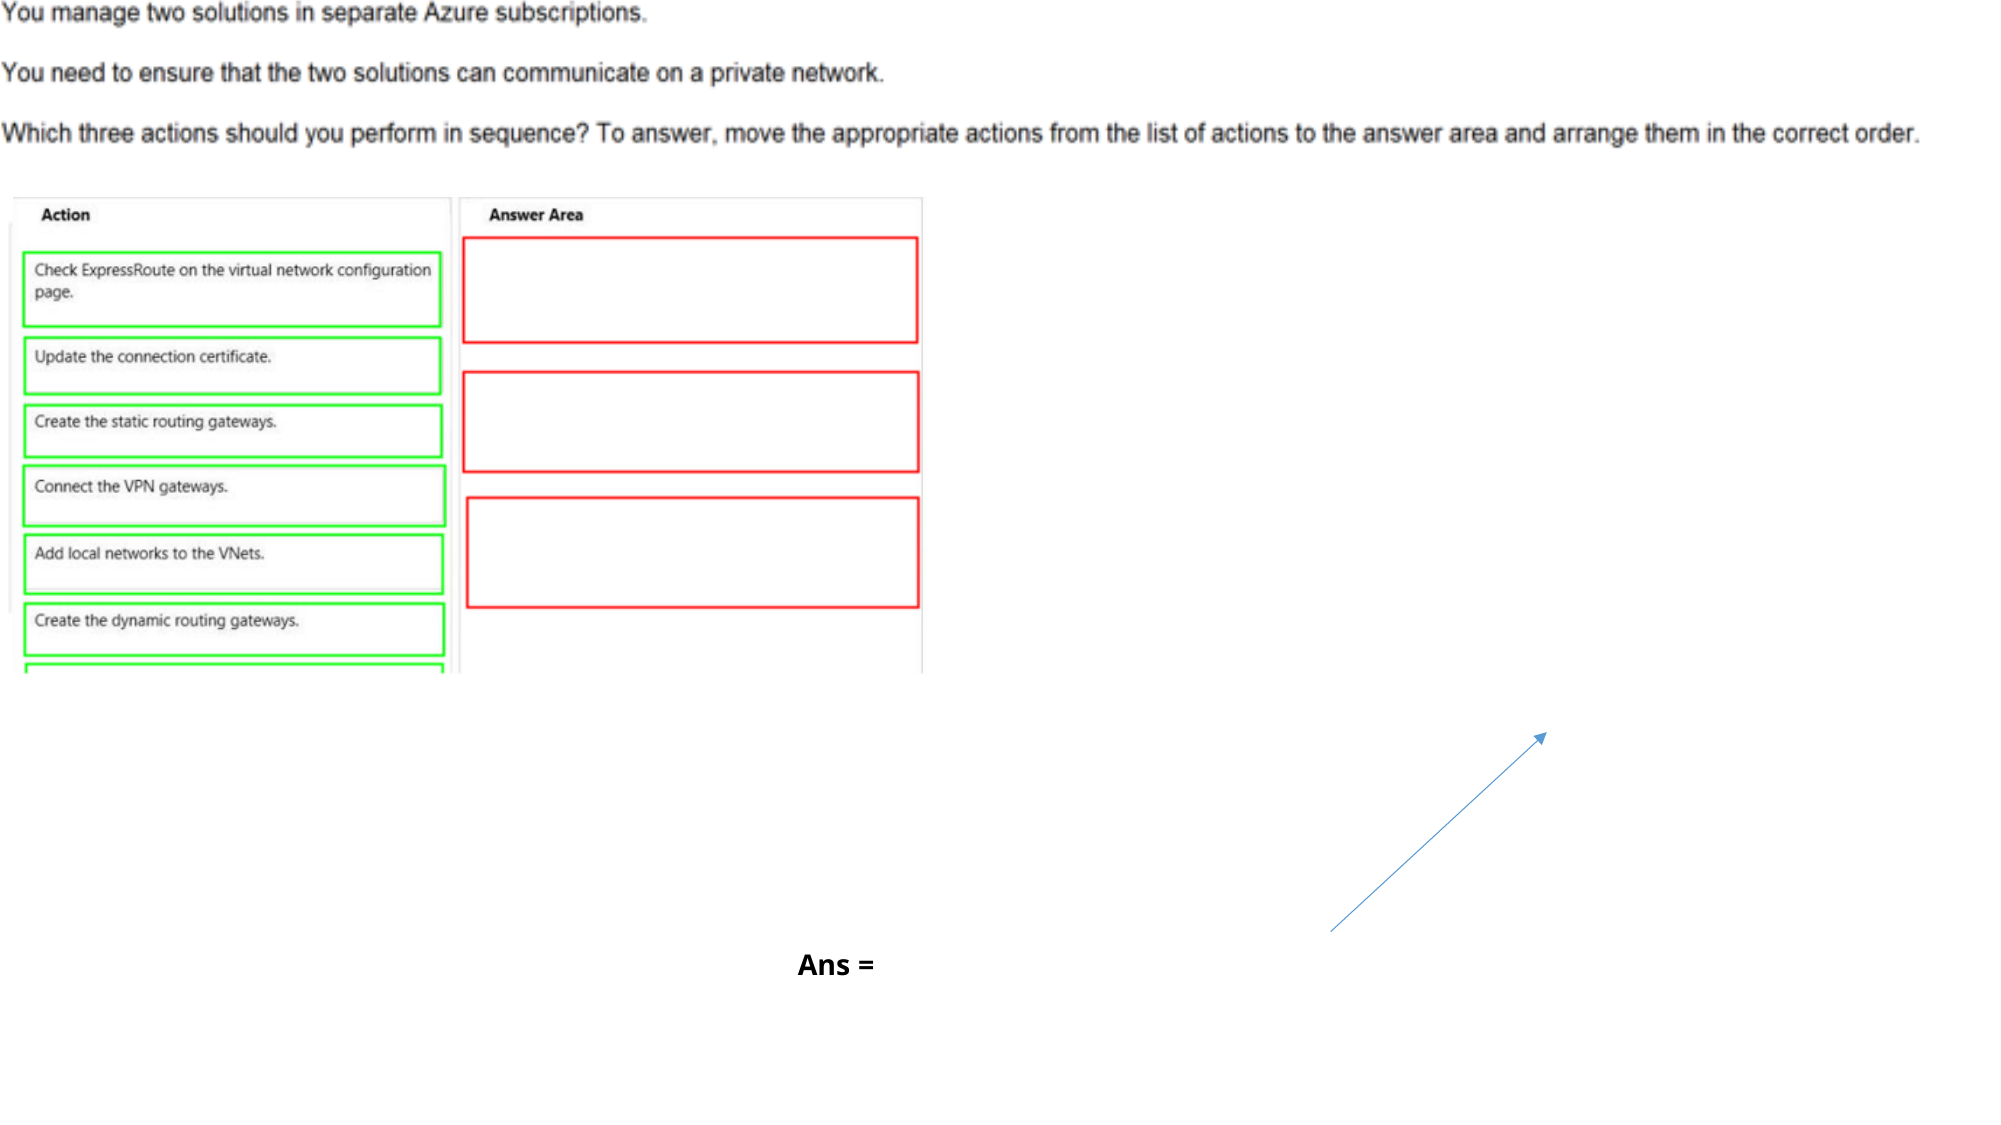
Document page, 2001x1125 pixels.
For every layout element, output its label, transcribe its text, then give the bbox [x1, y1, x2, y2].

picture [0, 0, 1950, 686]
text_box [1330, 732, 1547, 932]
title Ans = [782, 943, 1968, 1085]
